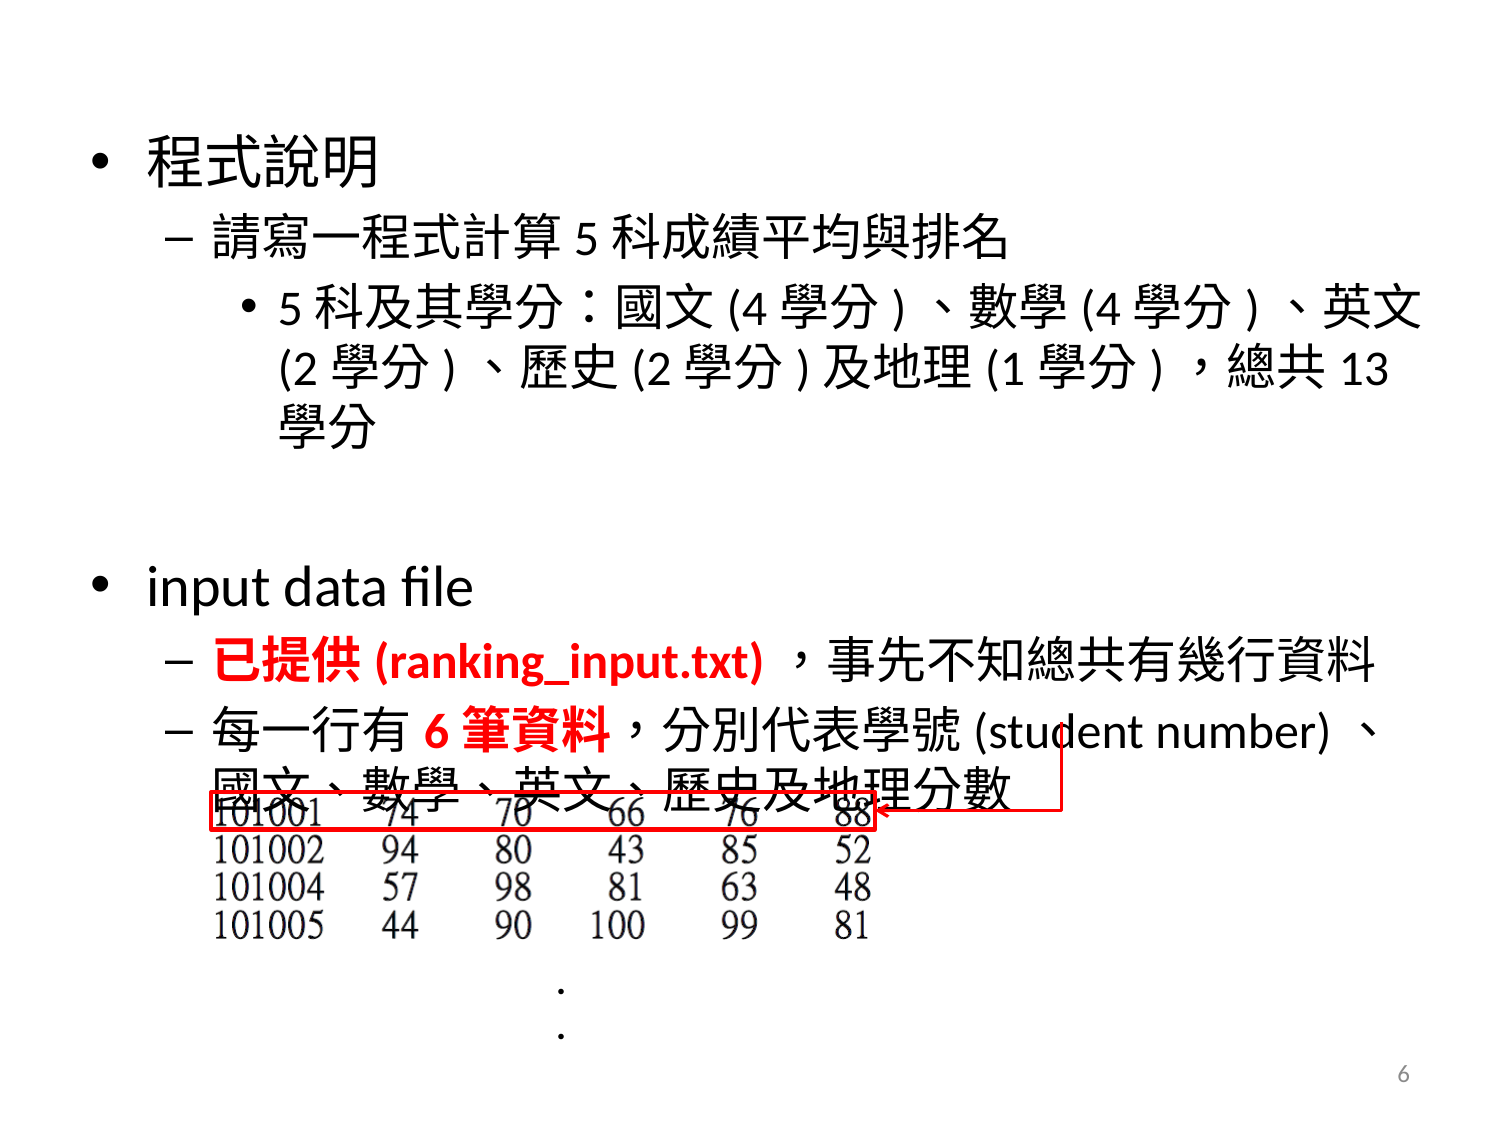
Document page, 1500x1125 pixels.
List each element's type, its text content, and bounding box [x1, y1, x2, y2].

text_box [923, 672, 1013, 860]
slide_number 6 [1074, 1042, 1425, 1103]
text_box [209, 790, 877, 795]
picture [210, 793, 876, 944]
text_box . . [484, 952, 638, 1054]
list 程式說明 請寫一程式計算5科成績平均與排名 5科及其學分：國文(4學分)、數學(4學分)、英文(2學分)、歷史(2學分)及地理(1學分)，總共13學分 input data file 已提供(ranking_input.txt)，事先不知總共有幾行資料 每一行有6筆資料，分別代表學號(student number)、國文、數學、英文、歷史及地理分數 [75, 118, 1447, 1047]
